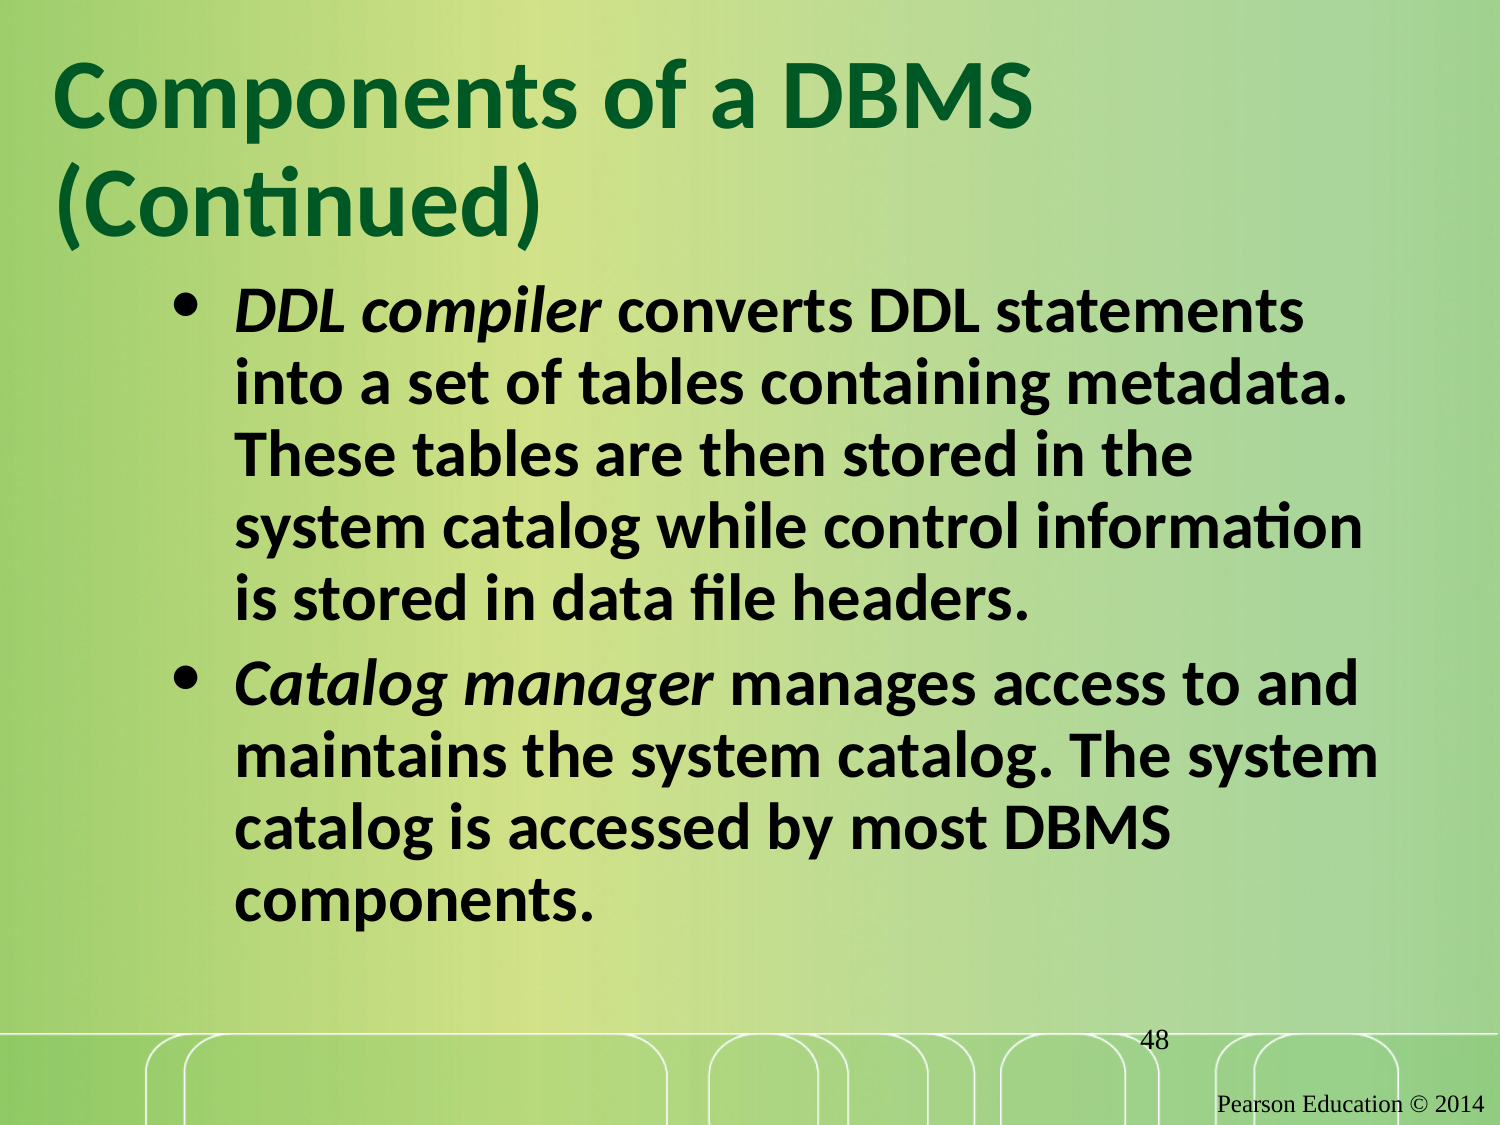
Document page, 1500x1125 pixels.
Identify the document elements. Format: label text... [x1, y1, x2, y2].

list DDL compiler converts DDL statements into a set of tables containing metadata. These tables are then stored in the system catalog while control information is stored in data file headers. Catalog manager manages access to and maintains the system catalog. The system catalog is accessed by most DBMS components. [169, 275, 1388, 936]
picture [0, 0, 1500, 1125]
title Components of a DBMS (Continued) [53, 42, 1329, 259]
text_box ‹#› [1124, 1012, 1438, 1088]
